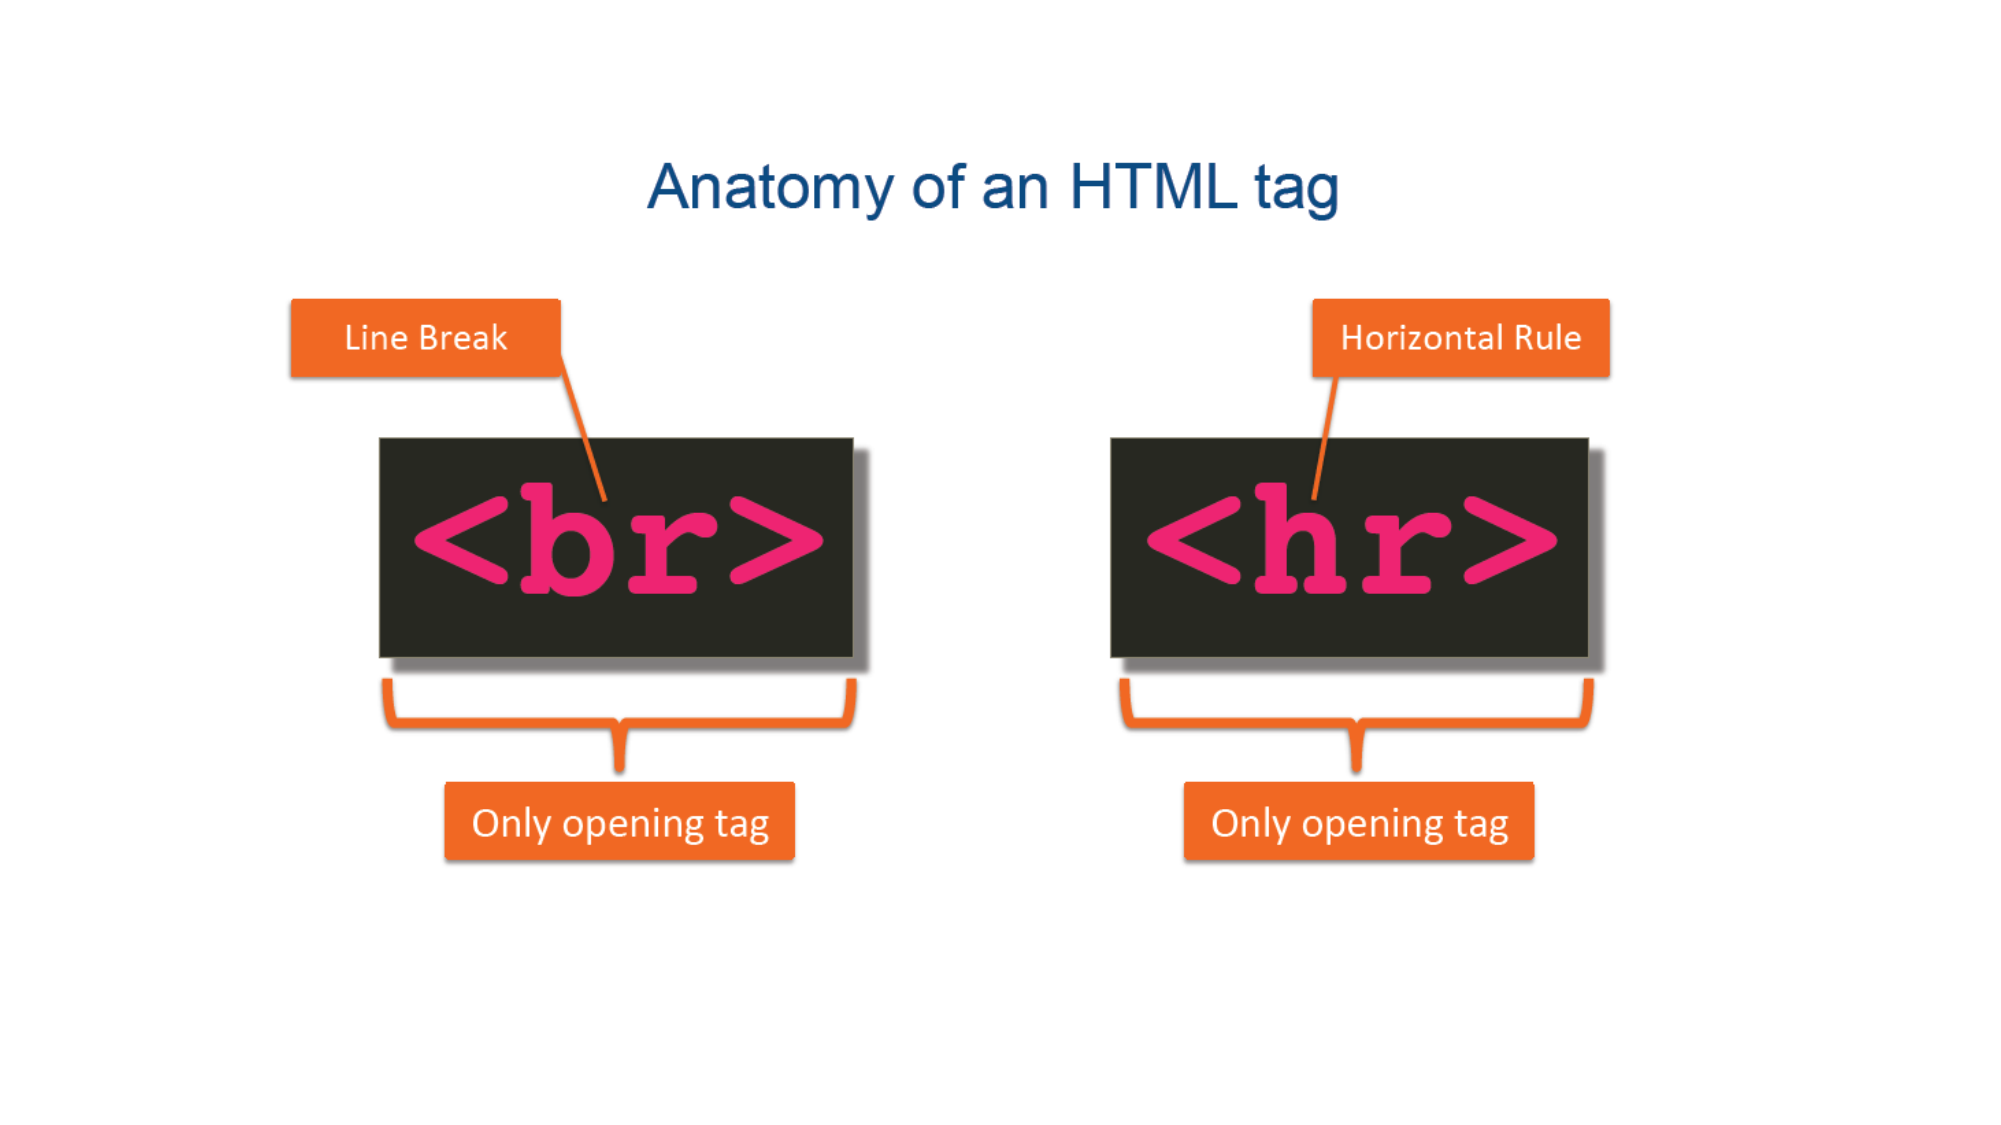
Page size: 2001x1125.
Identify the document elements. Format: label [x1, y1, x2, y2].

picture [253, 137, 1747, 937]
